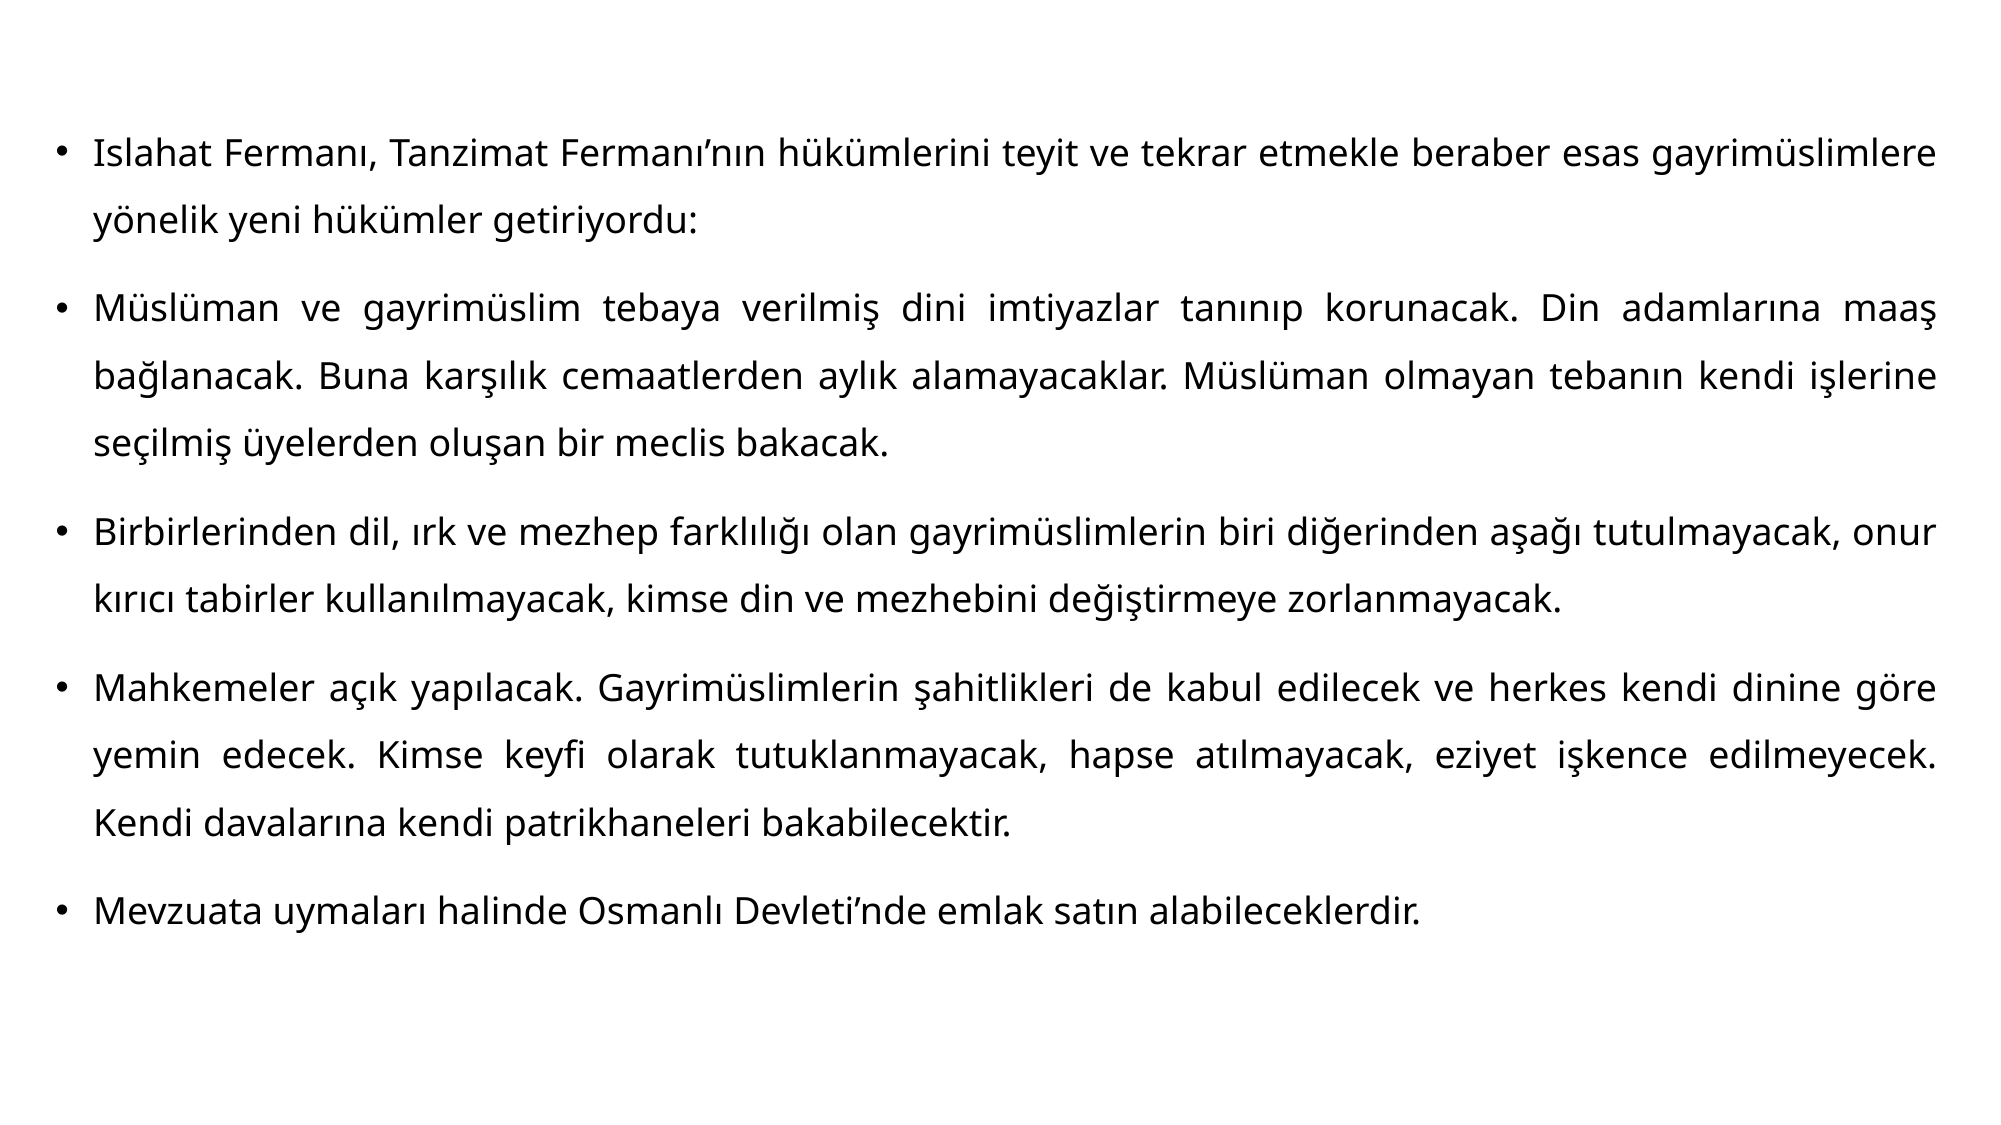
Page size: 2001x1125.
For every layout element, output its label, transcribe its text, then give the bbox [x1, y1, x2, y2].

list Islahat Fermanı, Tanzimat Fermanı’nın hükümlerini teyit ve tekrar etmekle beraber esas gayrimüslimlere yönelik yeni hükümler getiriyordu: Müslüman ve gayrimüslim tebaya verilmiş dini imtiyazlar tanınıp korunacak. Din adamlarına maaş bağlanacak. Buna karşılık cemaatlerden aylık alamayacaklar. Müslüman olmayan tebanın kendi işlerine seçilmiş üyelerden oluşan bir meclis bakacak. Birbirlerinden dil, ırk ve mezhep farklılığı olan gayrimüslimlerin biri diğerinden aşağı tutulmayacak, onur kırıcı tabirler kullanılmayacak, kimse din ve mezhebini değiştirmeye zorlanmayacak. Mahkemeler açık yapılacak. Gayrimüslimlerin şahitlikleri de kabul edilecek ve herkes kendi dinine göre yemin edecek. Kimse keyfi olarak tutuklanmayacak, hapse atılmayacak, eziyet işkence edilmeyecek. Kendi davalarına kendi patrikhaneleri bakabilecektir. Mevzuata uymaları halinde Osmanlı Devleti’nde emlak satın alabileceklerdir. [40, 98, 1955, 1089]
